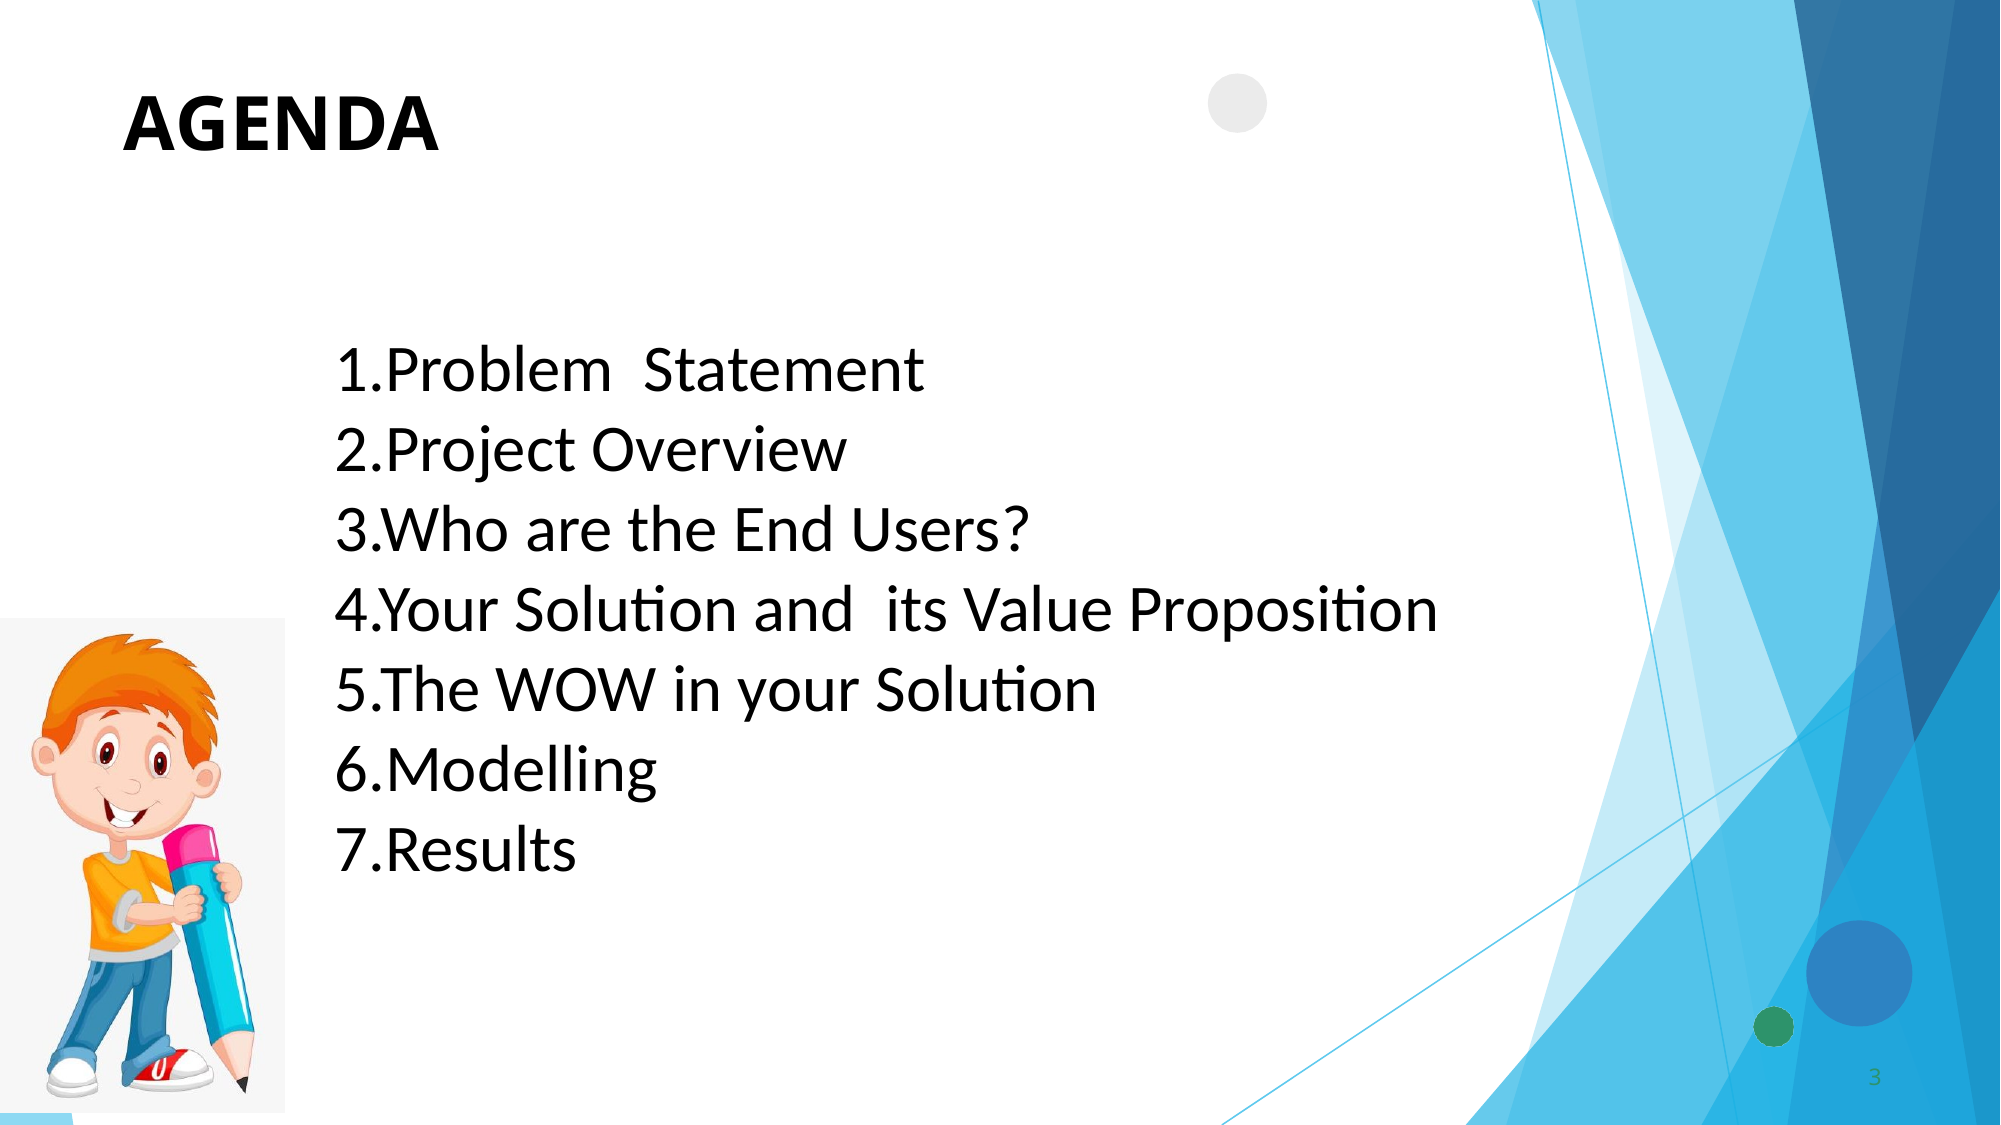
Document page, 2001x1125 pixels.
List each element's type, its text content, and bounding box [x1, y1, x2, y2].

title AGENDA [121, 73, 508, 264]
text_box [1207, 84, 1215, 123]
text_box 1.Problem Statement 2.Project Overview 3.Who are the End Users? 4.Your Solution and its Value Proposition 5.The WOW in your Solution 6.Modelling 7.Results [334, 324, 1215, 1125]
text_box [0, 1121, 74, 1125]
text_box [1220, 0, 2000, 1125]
picture [1752, 1005, 1794, 1048]
picture [0, 618, 285, 1113]
